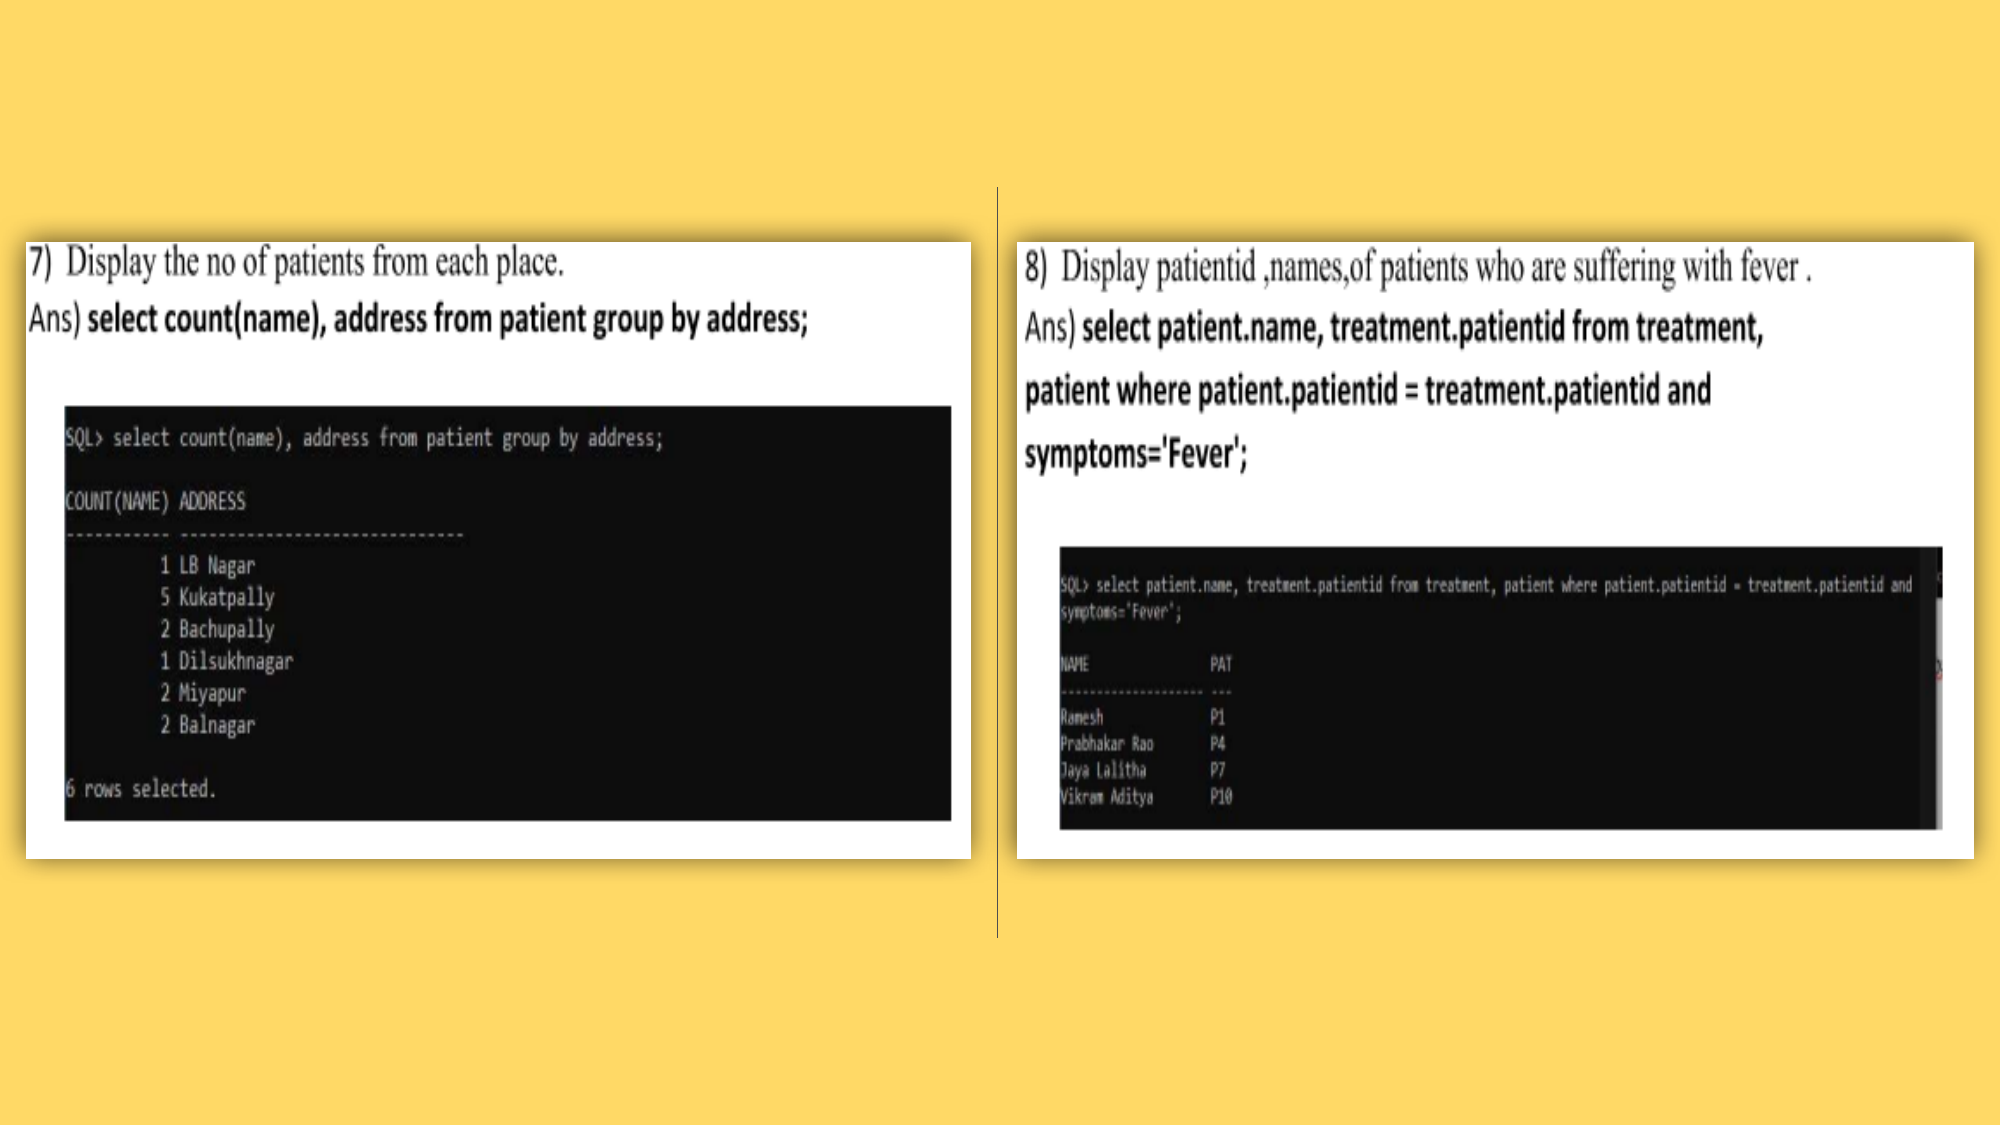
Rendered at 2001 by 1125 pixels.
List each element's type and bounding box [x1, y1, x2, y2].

text_box [0, 0, 2000, 1125]
picture [1017, 242, 1974, 859]
picture [26, 242, 971, 859]
